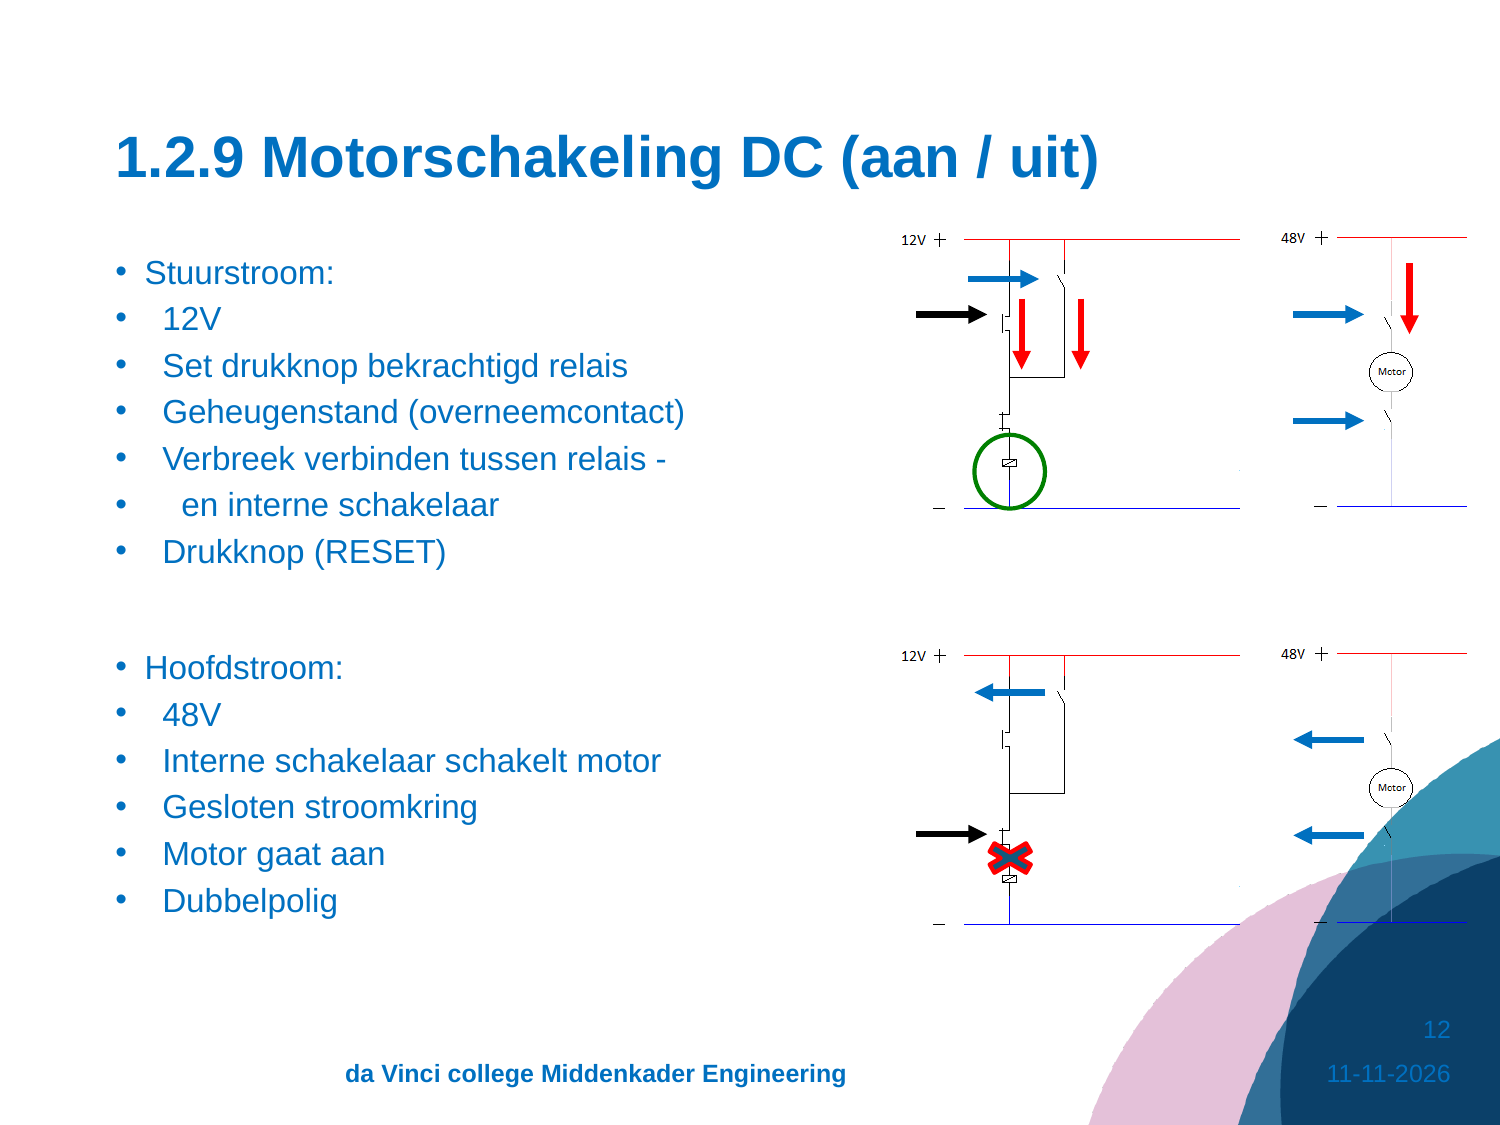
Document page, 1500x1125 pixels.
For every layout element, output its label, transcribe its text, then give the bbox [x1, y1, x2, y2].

list Stuurstroom: 12V Set drukknop bekrachtigd relais Geheugenstand (overneemcontact) Verbreek verbinden tussen relais - en interne schakelaar Drukknop (RESET) Hoofdstroom: 48V Interne schakelaar schakelt motor Gesloten stroomkring Motor gaat aan Dubbelpolig [100, 243, 1483, 1059]
title 1.2.9 Motorschakeling DC (aan / uit) [100, 54, 1400, 197]
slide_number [1116, 1059, 1467, 1103]
footer da Vinci college Middenkader Engineering [242, 1059, 951, 1103]
picture [43, 633, 1500, 1125]
picture [891, 217, 1483, 523]
